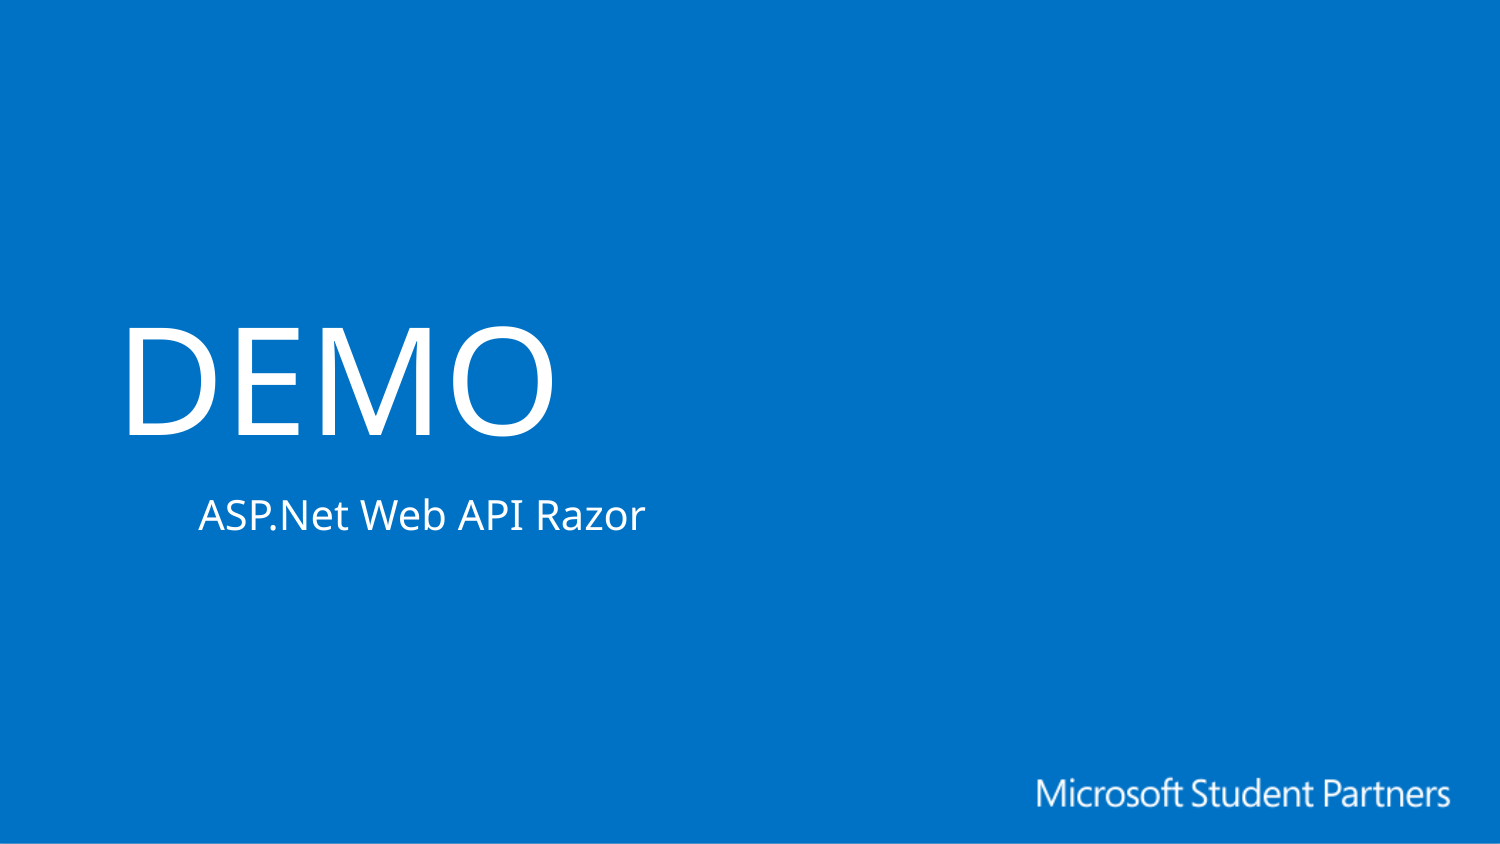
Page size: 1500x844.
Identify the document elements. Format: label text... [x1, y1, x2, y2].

list ASP.Net Web API Razor [183, 495, 1385, 547]
title DEMO [100, 313, 1385, 494]
picture [988, 741, 1500, 844]
